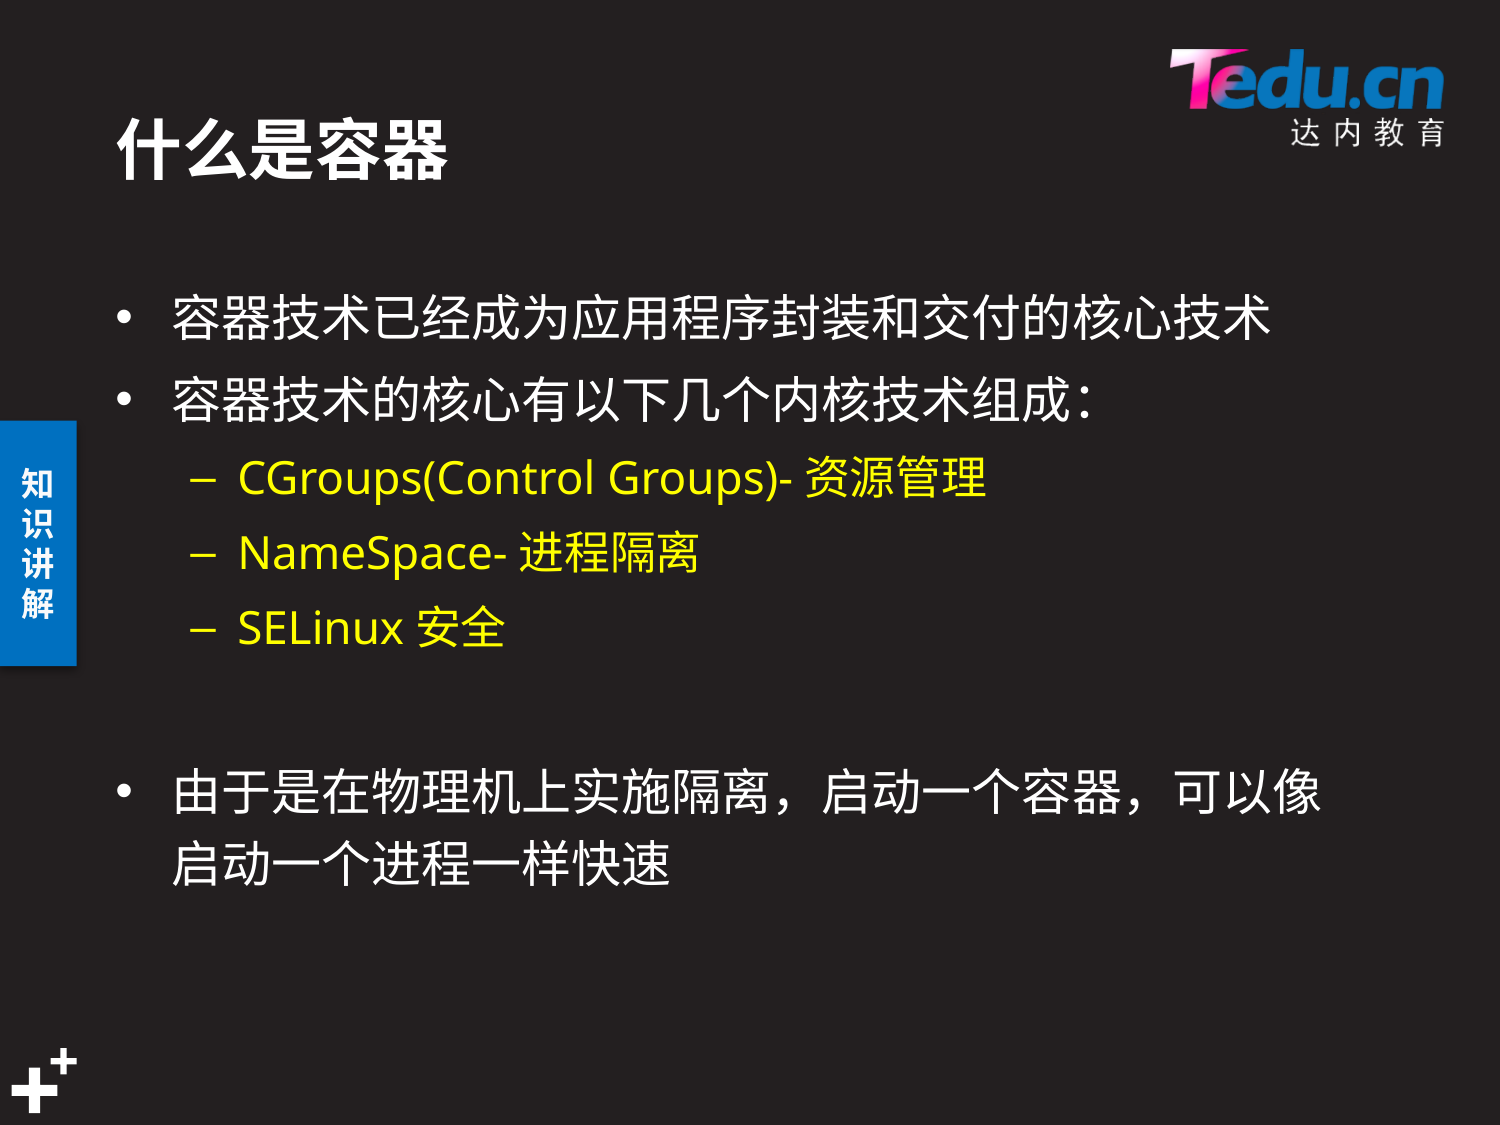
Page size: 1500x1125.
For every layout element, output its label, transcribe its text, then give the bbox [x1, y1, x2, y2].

title 什么是容器 [100, 89, 1211, 207]
list 容器技术已经成为应用程序封装和交付的核心技术 容器技术的核心有以下几个内核技术组成： CGroups(Control Groups)-资源管理 NameSpace-进程隔离 SELinux安全 由于是在物理机上实施隔离，启动一个容器，可以像启动一个进程一样快速 [100, 267, 1349, 909]
picture [1157, 35, 1459, 162]
